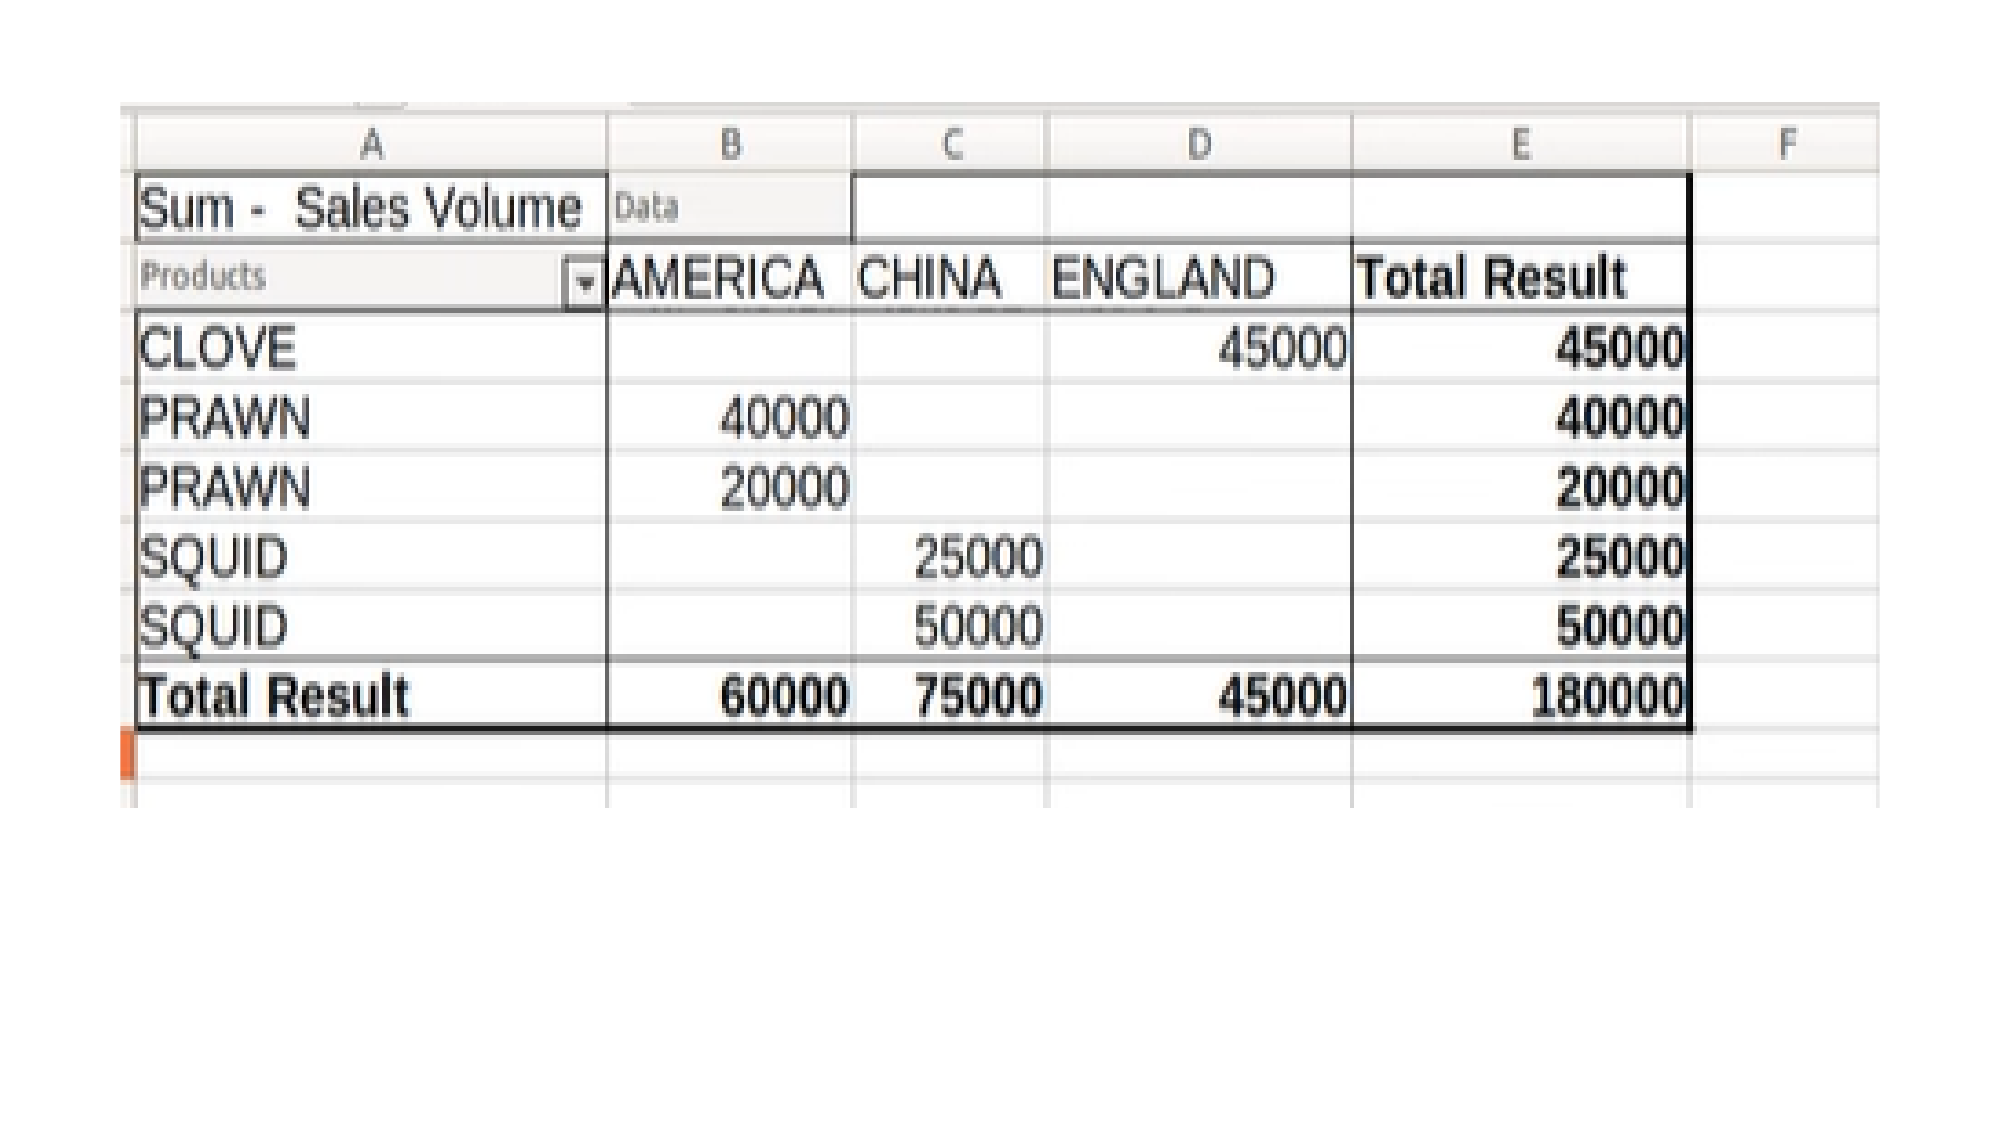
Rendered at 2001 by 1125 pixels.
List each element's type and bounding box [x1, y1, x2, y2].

picture [120, 102, 1880, 808]
